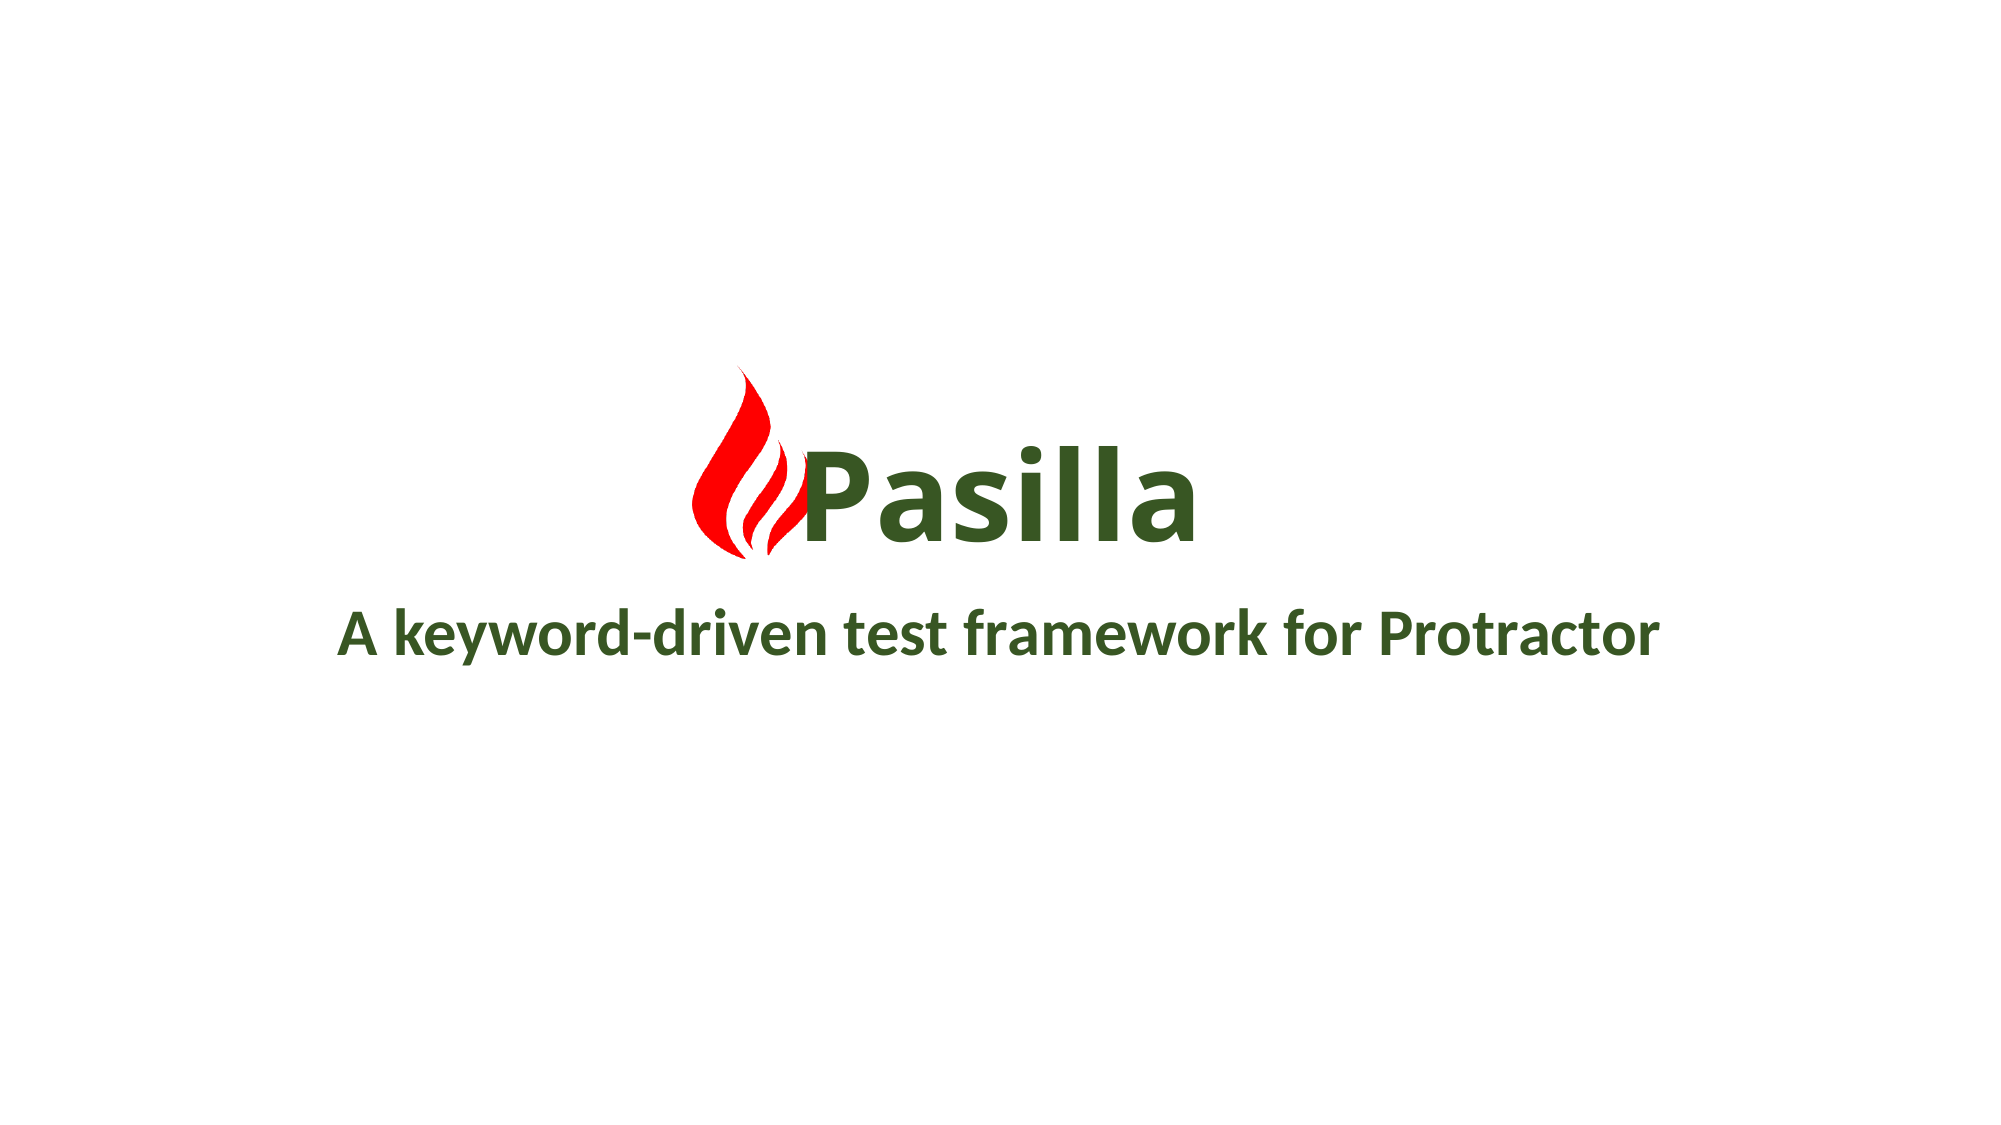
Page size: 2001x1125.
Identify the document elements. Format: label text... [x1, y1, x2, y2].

subtitle A keyword-driven test framework for Protractor [249, 590, 1750, 863]
title Pasilla [249, 184, 1750, 576]
